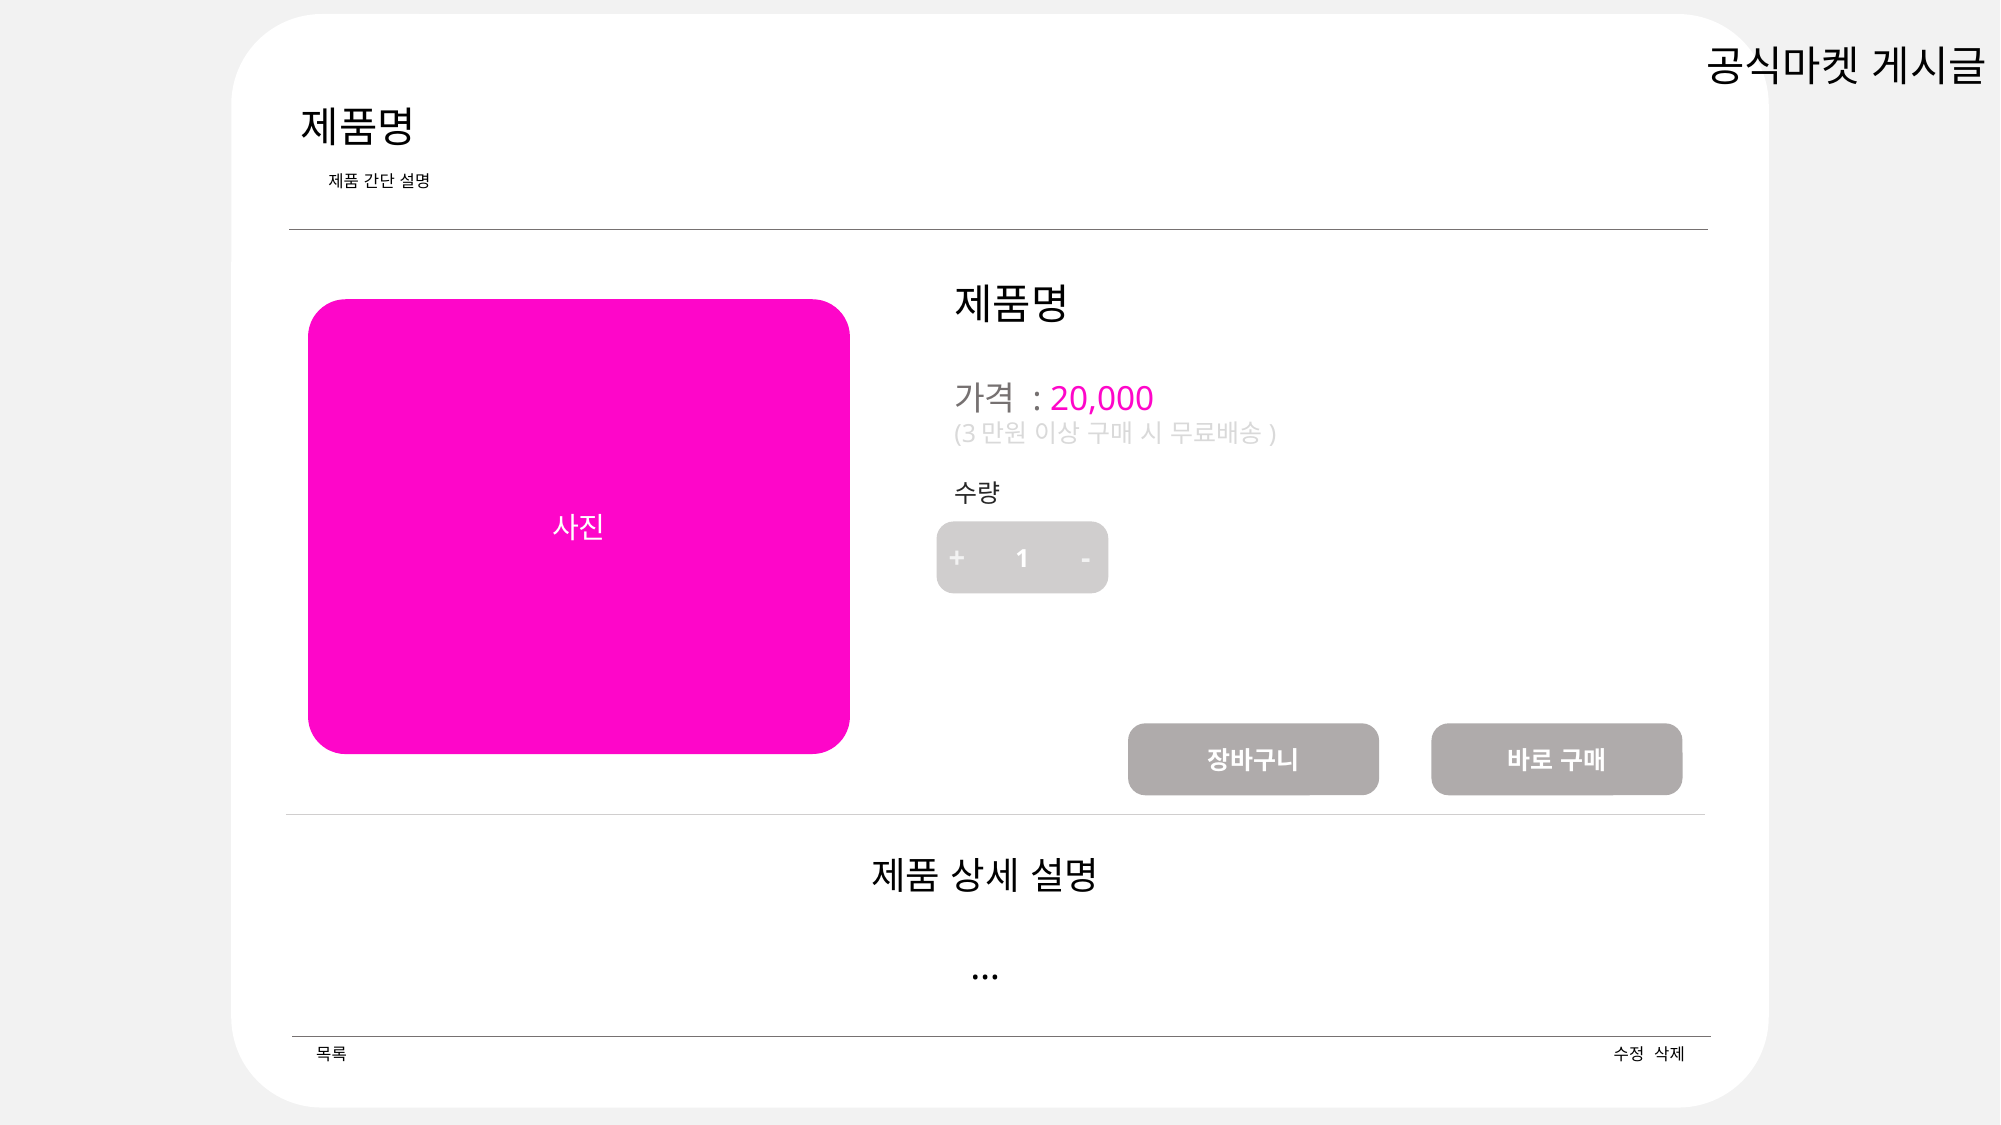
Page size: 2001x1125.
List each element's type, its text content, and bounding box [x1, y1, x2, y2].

text_box 공식마켓 게시글 [1769, 32, 2000, 97]
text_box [928, 521, 1114, 594]
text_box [231, 14, 1769, 1108]
